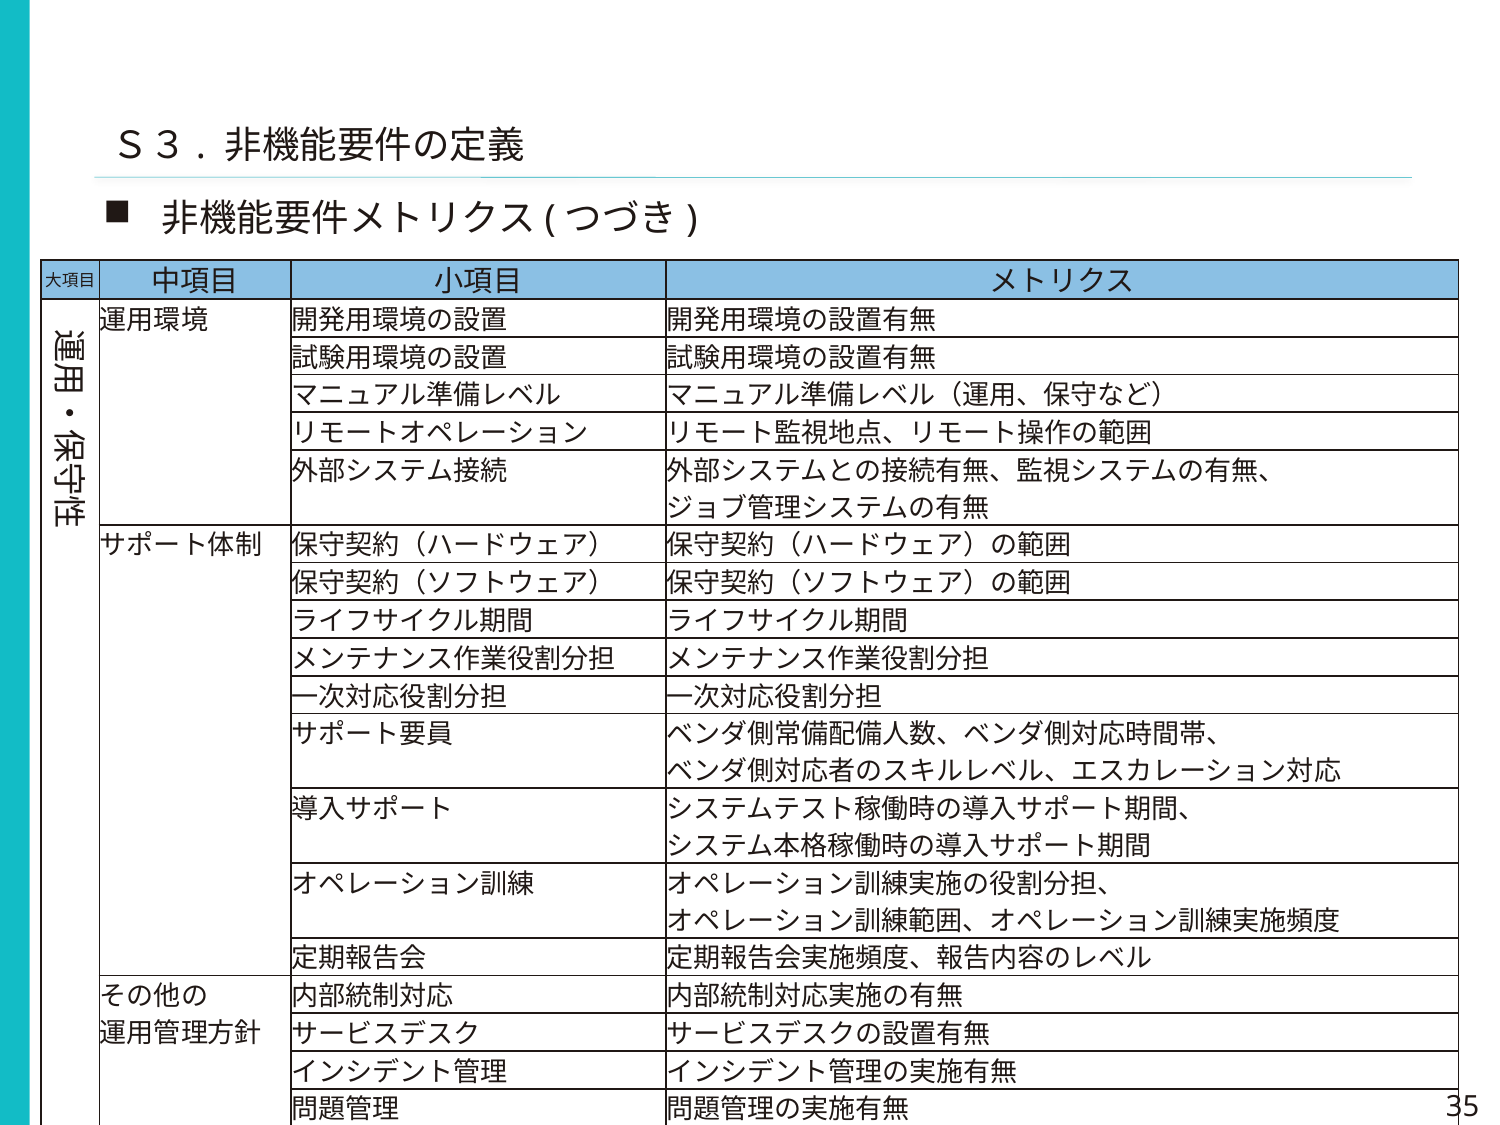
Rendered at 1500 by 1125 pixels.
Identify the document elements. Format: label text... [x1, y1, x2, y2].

table_cell [42, 300, 99, 314]
table_cell サービスデスク [292, 1014, 665, 1050]
table_cell サービスデスクの設置有無 [667, 1014, 1458, 1050]
table_cell サポート要員 [292, 714, 665, 787]
table_cell ベンダ側常備配備人数、ベンダ側対応時間帯、 ベンダ側対応者のスキルレベル、エスカレーション対応 [667, 714, 1458, 787]
table_cell 問題管理の実施有無 [667, 1090, 1458, 1125]
table_cell 保守契約（ソフトウェア）の範囲 [667, 563, 1458, 599]
table_cell インシデント管理の実施有無 [667, 1052, 1458, 1088]
text_box 運用・保守性 [42, 314, 101, 516]
table_cell [42, 516, 99, 1125]
table_cell システムテスト稼働時の導入サポート期間、 システム本格稼働時の導入サポート期間 [667, 789, 1458, 862]
table_cell メンテナンス作業役割分担 [292, 639, 665, 675]
table_cell 一次対応役割分担 [667, 677, 1458, 713]
table_cell 定期報告会実施頻度、報告内容のレベル [667, 939, 1458, 975]
list Ｓ３. 非機能要件の定義 [97, 113, 1054, 173]
table_header 小項目 [292, 261, 665, 298]
table_cell リモート監視地点、リモート操作の範囲 [667, 413, 1458, 449]
table_cell オペレーション訓練 [292, 864, 665, 937]
table_cell 試験用環境の設置 [292, 338, 665, 374]
table_header 中項目 [100, 261, 290, 298]
picture [0, 0, 49, 1125]
table_cell 導入サポート [292, 789, 665, 862]
table_cell 運用環境 [100, 300, 290, 524]
table_cell 開発用環境の設置 [292, 300, 665, 336]
table_cell 保守契約（ソフトウェア） [292, 563, 665, 599]
table_cell サポート体制 [100, 526, 290, 975]
table_header メトリクス [667, 261, 1458, 298]
table_cell インシデント管理 [292, 1052, 665, 1088]
table_cell 定期報告会 [292, 939, 665, 975]
table_cell 外部システムとの接続有無、監視システムの有無、 ジョブ管理システムの有無 [667, 451, 1458, 524]
table_cell メンテナンス作業役割分担 [667, 639, 1458, 675]
table_cell 保守契約（ハードウェア）の範囲 [667, 526, 1458, 562]
table_cell ライフサイクル期間 [667, 601, 1458, 637]
table_cell マニュアル準備レベル [292, 375, 665, 411]
table_cell 外部システム接続 [292, 451, 665, 524]
table_cell 一次対応役割分担 [292, 677, 665, 713]
table_cell 保守契約（ハードウェア） [292, 526, 665, 562]
table_cell 内部統制対応 [292, 976, 665, 1012]
table_header 大項目 [42, 261, 99, 298]
table_cell マニュアル準備レベル（運用、保守など） [667, 375, 1458, 411]
table_cell 開発用環境の設置有無 [667, 300, 1458, 336]
table_cell オペレーション訓練実施の役割分担、 オペレーション訓練範囲、オペレーション訓練実施頻度 [667, 864, 1458, 937]
table_cell 問題管理 [292, 1090, 665, 1125]
table_cell 試験用環境の設置有無 [667, 338, 1458, 374]
slide_number 35 [1459, 1079, 1495, 1125]
table_cell リモートオペレーション [292, 413, 665, 449]
text_box 非機能要件メトリクス(つづき) [88, 186, 1436, 247]
table_cell ライフサイクル期間 [292, 601, 665, 637]
table_cell その他の 運用管理方針 [100, 976, 290, 1125]
table_cell 内部統制対応実施の有無 [667, 976, 1458, 1012]
